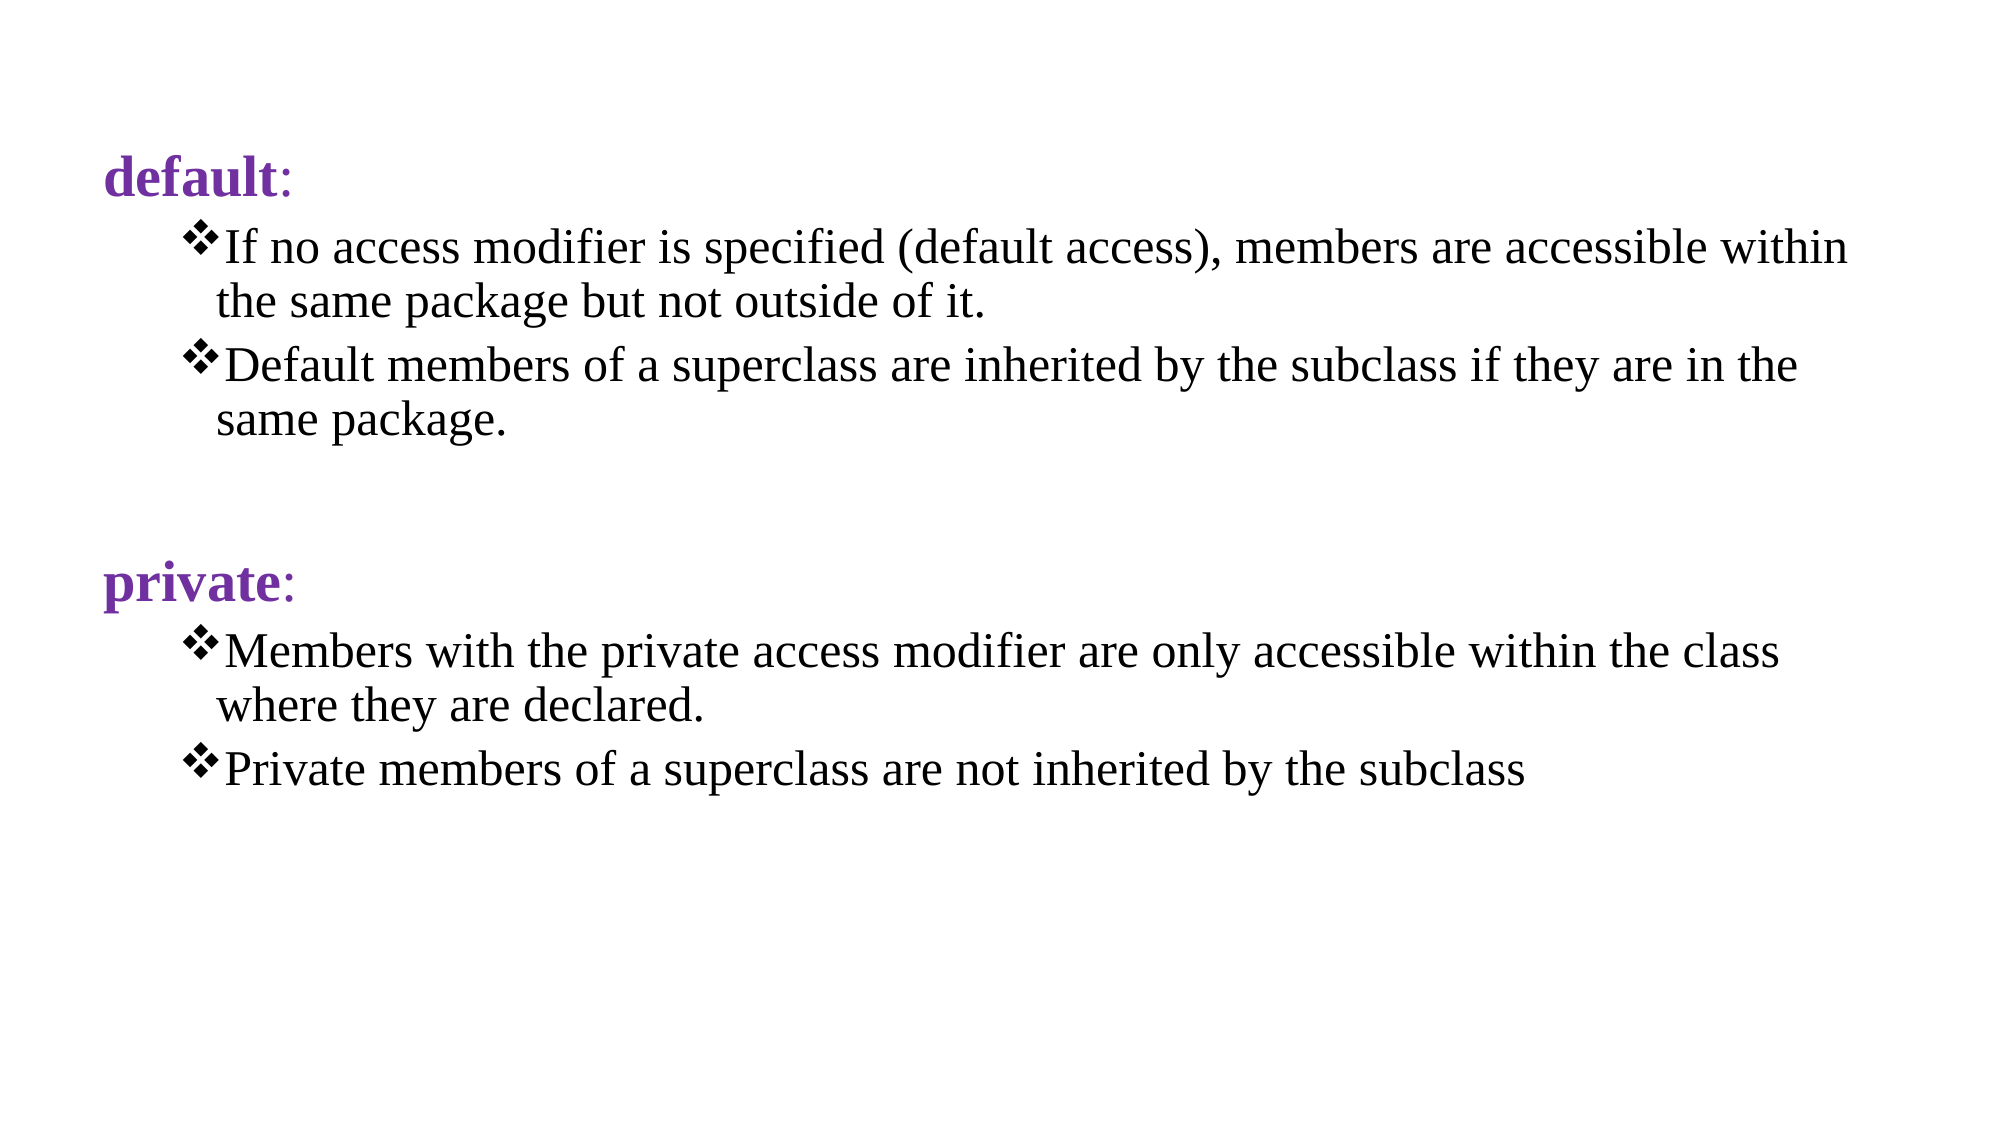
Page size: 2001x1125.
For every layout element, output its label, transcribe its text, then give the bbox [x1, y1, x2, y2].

list default: If no access modifier is specified (default access), members are accessible within the same package but not outside of it. Default members of a superclass are inherited by the subclass if they are in the same package. private: Members with the private access modifier are only accessible within the class where they are declared. Private members of a superclass are not inherited by the subclass [88, 139, 1925, 1037]
